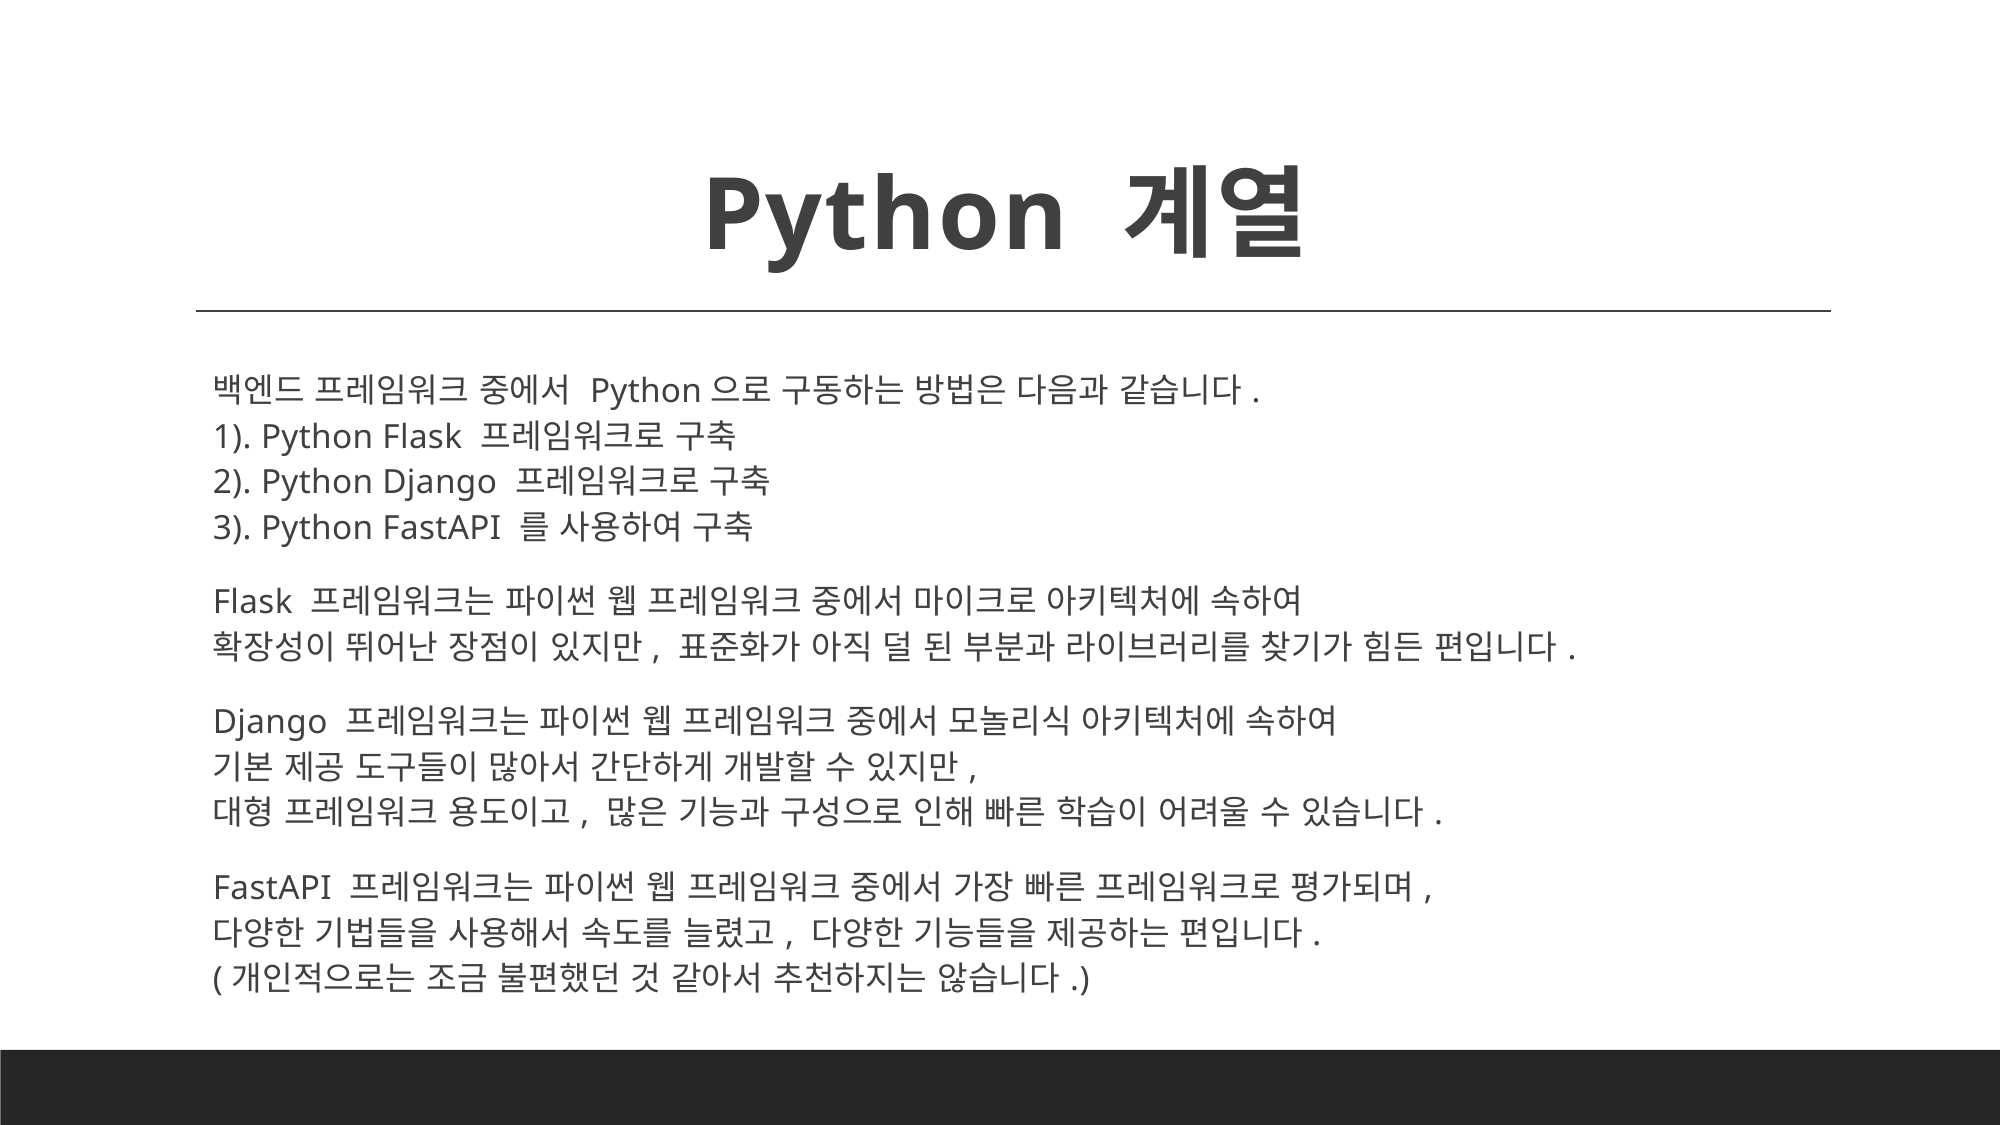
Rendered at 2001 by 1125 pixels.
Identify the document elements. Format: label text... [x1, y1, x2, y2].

title Python 계열 [180, 47, 1830, 285]
list 백엔드 프레임워크 중에서 Python으로 구동하는 방법은 다음과 같습니다. 1). Python Flask 프레임워크로 구축 2). Python Django 프레임워크로 구축 3). Python FastAPI 를 사용하여 구축 Flask 프레임워크는 파이썬 웹 프레임워크 중에서 마이크로 아키텍처에 속하여 확장성이 뛰어난 장점이 있지만, 표준화가 아직 덜 된 부분과 라이브러리를 찾기가 힘든 편입니다. Django 프레임워크는 파이썬 웹 프레임워크 중에서 모놀리식 아키텍처에 속하여 기본 제공 도구들이 많아서 간단하게 개발할 수 있지만, 대형 프레임워크 용도이고, 많은 기능과 구성으로 인해 빠른 학습이 어려울 수 있습니다. FastAPI 프레임워크는 파이썬 웹 프레임워크 중에서 가장 빠른 프레임워크로 평가되며, 다양한 기법들을 사용해서 속도를 늘렸고, 다양한 기능들을 제공하는 편입니다. (개인적으로는 조금 불편했던 것 같아서 추천하지는 않습니다.) [180, 345, 1830, 1015]
